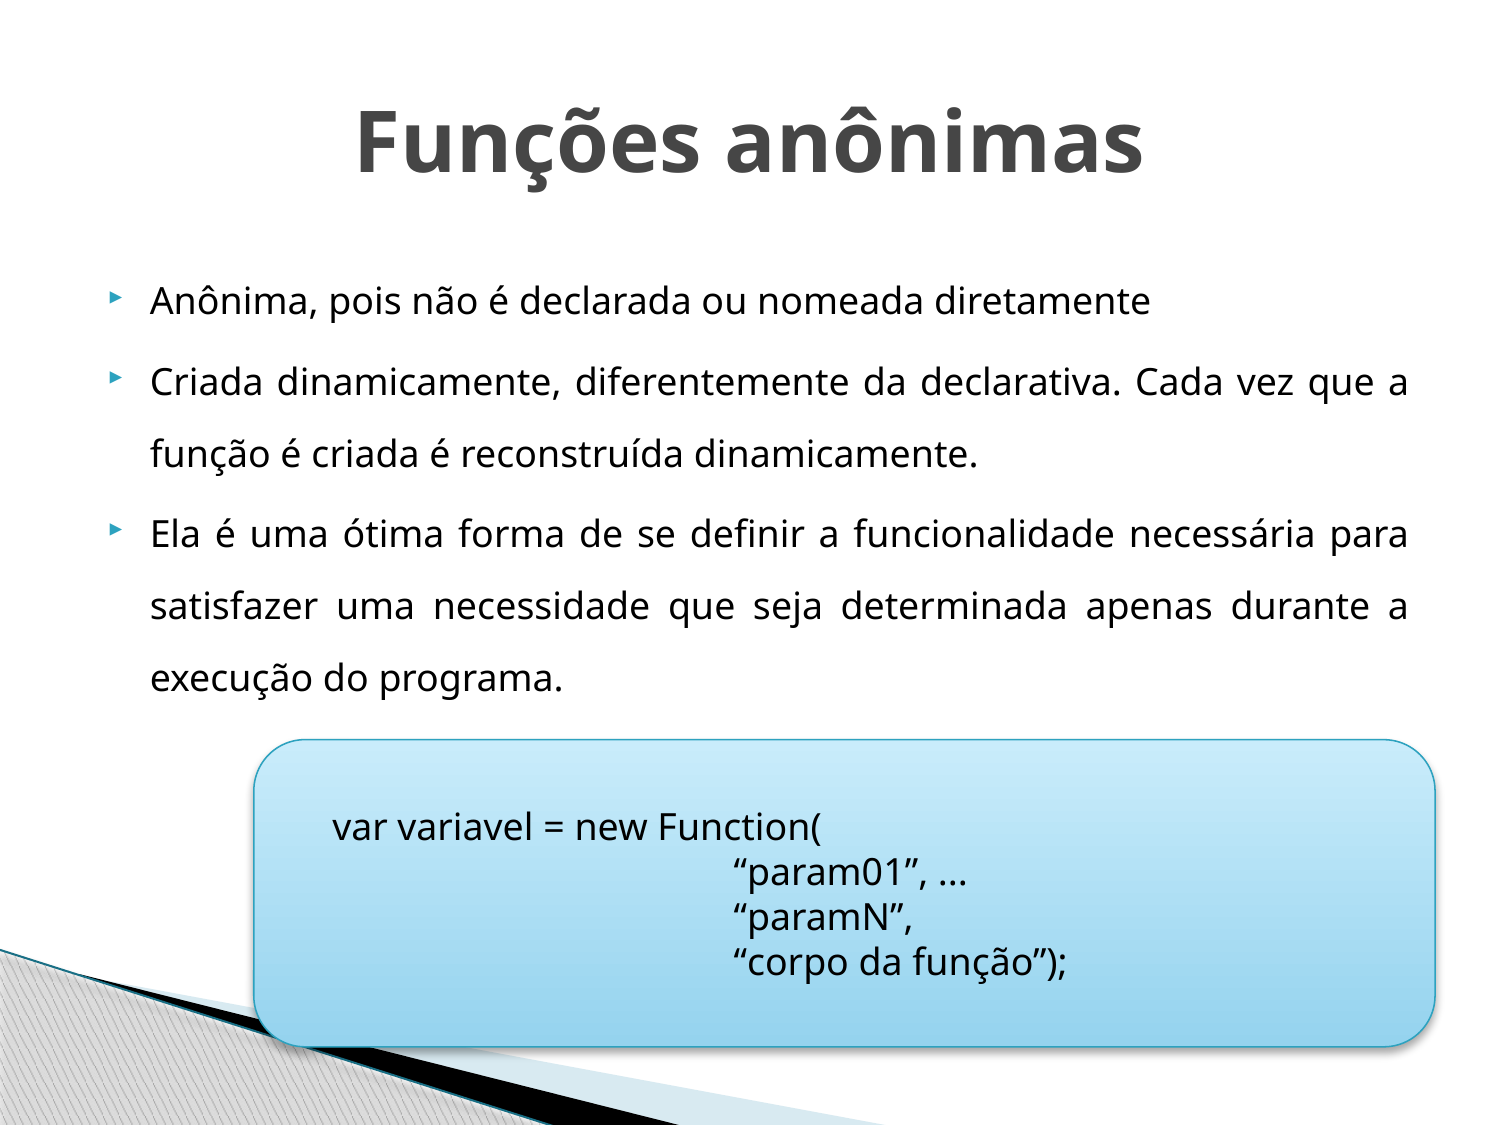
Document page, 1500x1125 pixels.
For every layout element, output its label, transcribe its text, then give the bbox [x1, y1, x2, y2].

list Anônima, pois não é declarada ou nomeada diretamente Criada dinamicamente, diferentemente da declarativa. Cada vez que a função é criada é reconstruída dinamicamente. Ela é uma ótima forma de se definir a funcionalidade necessária para satisfazer uma necessidade que seja determinada apenas durante a execução do programa. [75, 243, 1425, 941]
text_box var variavel = new Function( “param01”, ... “paramN”, “corpo da função”); [252, 738, 1436, 1048]
title Funções anônimas [75, 45, 1425, 233]
